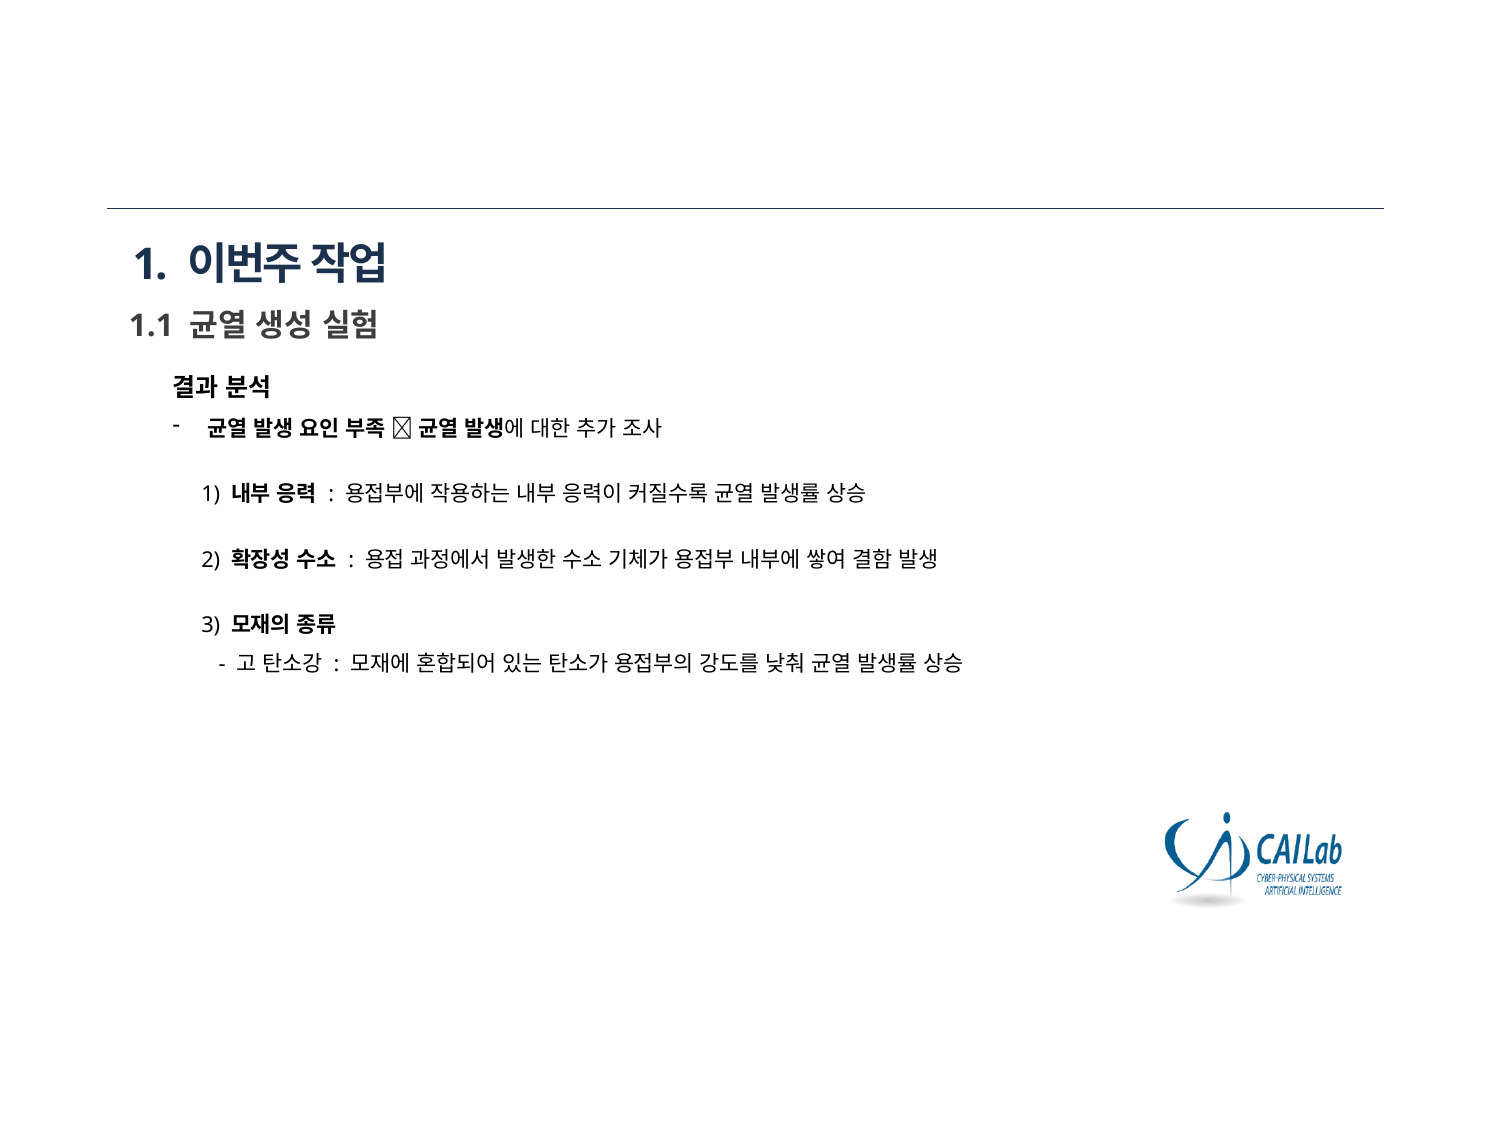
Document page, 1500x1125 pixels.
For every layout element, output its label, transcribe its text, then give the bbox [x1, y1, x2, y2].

text_box 1.1 균열 생성 실험 [117, 299, 900, 371]
title 1. 이번주 작업 [117, 226, 764, 299]
text_box 결과 분석 균열 발생 요인 부족  균열 발생에 대한 추가 조사 1) 내부 응력 : 용접부에 작용하는 내부 응력이 커질수록 균열 발생률 상승 2) 확장성 수소 : 용접 과정에서 발생한 수소 기체가 용접부 내부에 쌓여 결함 발생 3) 모재의 종류 - 고 탄소강 : 모재에 혼합되어 있는 탄소가 용접부의 강도를 낮춰 균열 발생률 상승 [157, 348, 1208, 853]
picture [1137, 766, 1375, 955]
